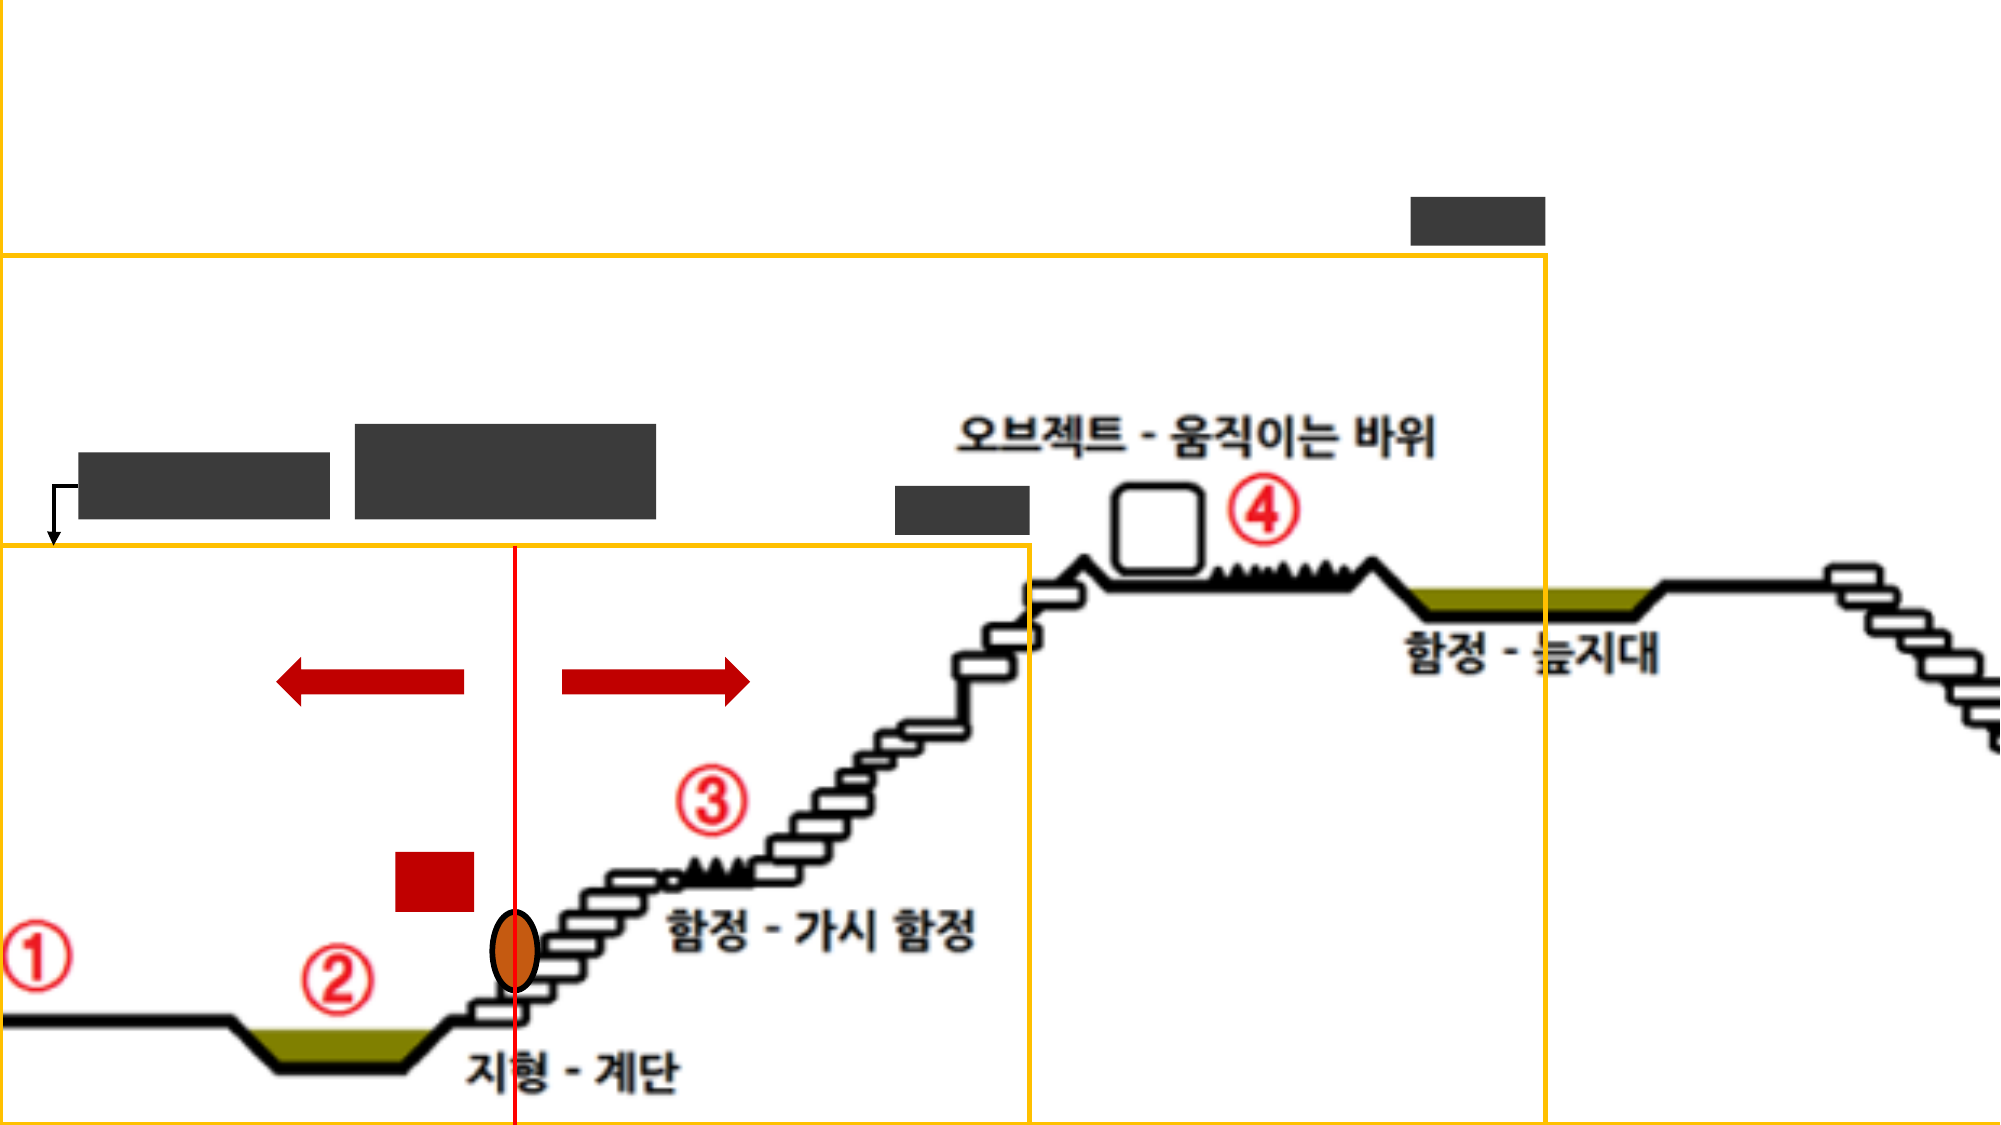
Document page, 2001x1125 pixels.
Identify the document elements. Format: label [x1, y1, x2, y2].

text_box [53, 485, 79, 546]
picture [0, 0, 2000, 1125]
